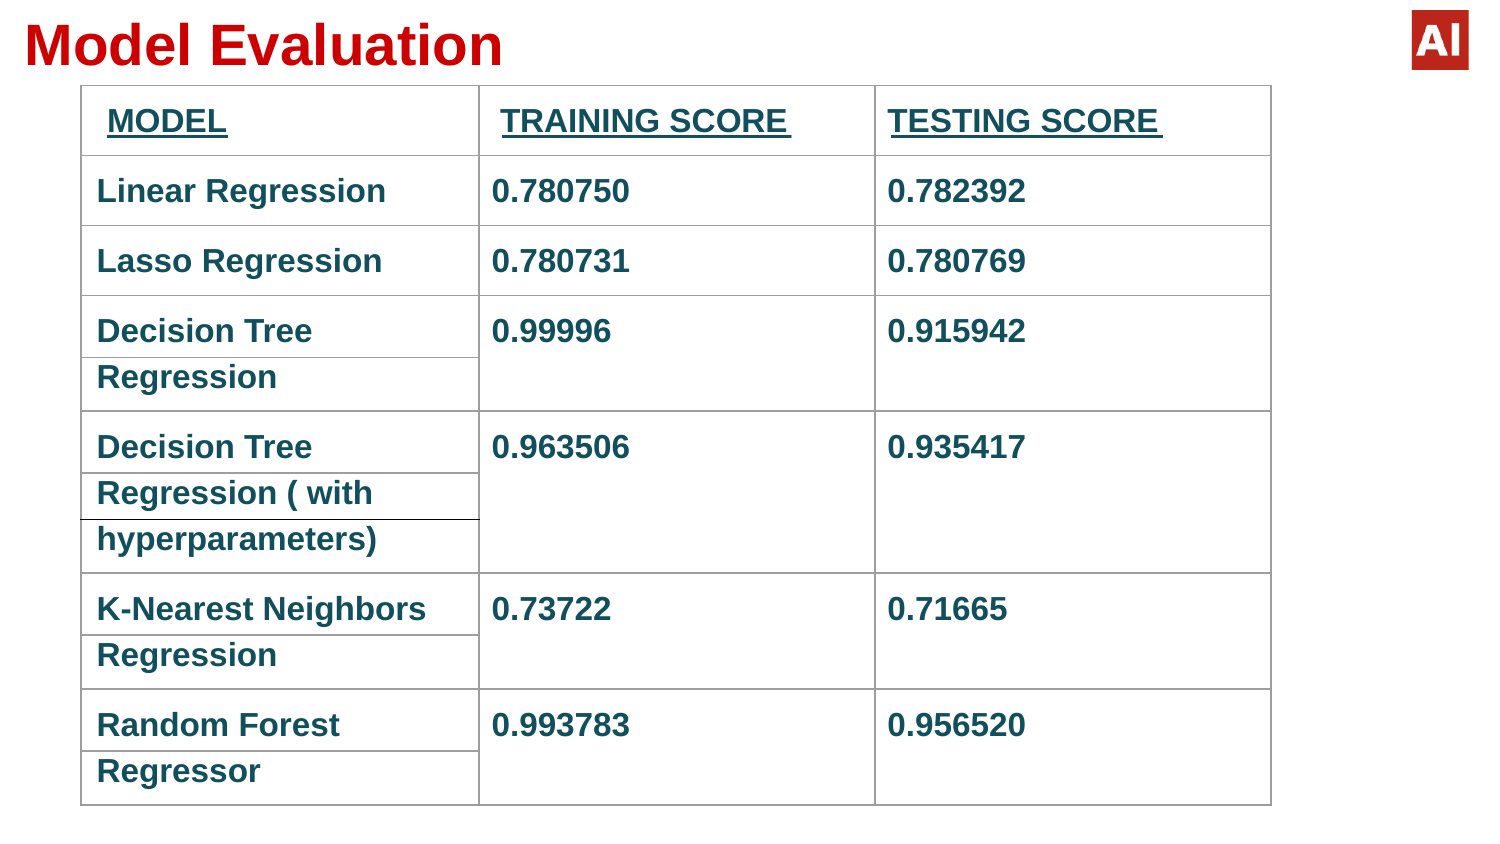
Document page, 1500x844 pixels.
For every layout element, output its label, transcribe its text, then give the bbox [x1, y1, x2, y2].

table_cell 0.780731 [480, 226, 874, 295]
table_cell hyperparameters) [82, 520, 478, 572]
table_cell 0.780750 [480, 156, 874, 225]
table_cell Regression [82, 636, 478, 688]
table_cell Lasso Regression [82, 226, 478, 295]
table_cell 0.99996 [480, 296, 874, 410]
table_cell K-Nearest Neighbors [82, 574, 478, 634]
table_cell Regressor [82, 752, 478, 804]
title Model Evaluation [22, 4, 507, 148]
table_cell 0.782392 [876, 156, 1270, 225]
table_cell 0.956520 [876, 690, 1270, 804]
table_header TRAINING SCORE [480, 147, 874, 155]
table_cell Decision Tree [82, 296, 478, 357]
table_cell Regression ( with [82, 474, 478, 519]
table_cell 0.935417 [876, 412, 1270, 572]
table_cell Regression [82, 358, 478, 410]
table_cell 0.73722 [480, 574, 874, 688]
table_cell 0.963506 [480, 412, 874, 572]
table_cell 0.780769 [876, 226, 1270, 295]
table_cell Linear Regression [82, 156, 478, 225]
picture [107, 10, 1469, 138]
table_header MODEL [82, 86, 478, 155]
table_cell Random Forest [82, 690, 478, 750]
table_cell Decision Tree [82, 412, 478, 472]
table_header TESTING SCORE [876, 147, 1270, 155]
table_cell 0.915942 [876, 296, 1270, 410]
table_cell 0.993783 [480, 690, 874, 804]
table_cell 0.71665 [876, 574, 1270, 688]
